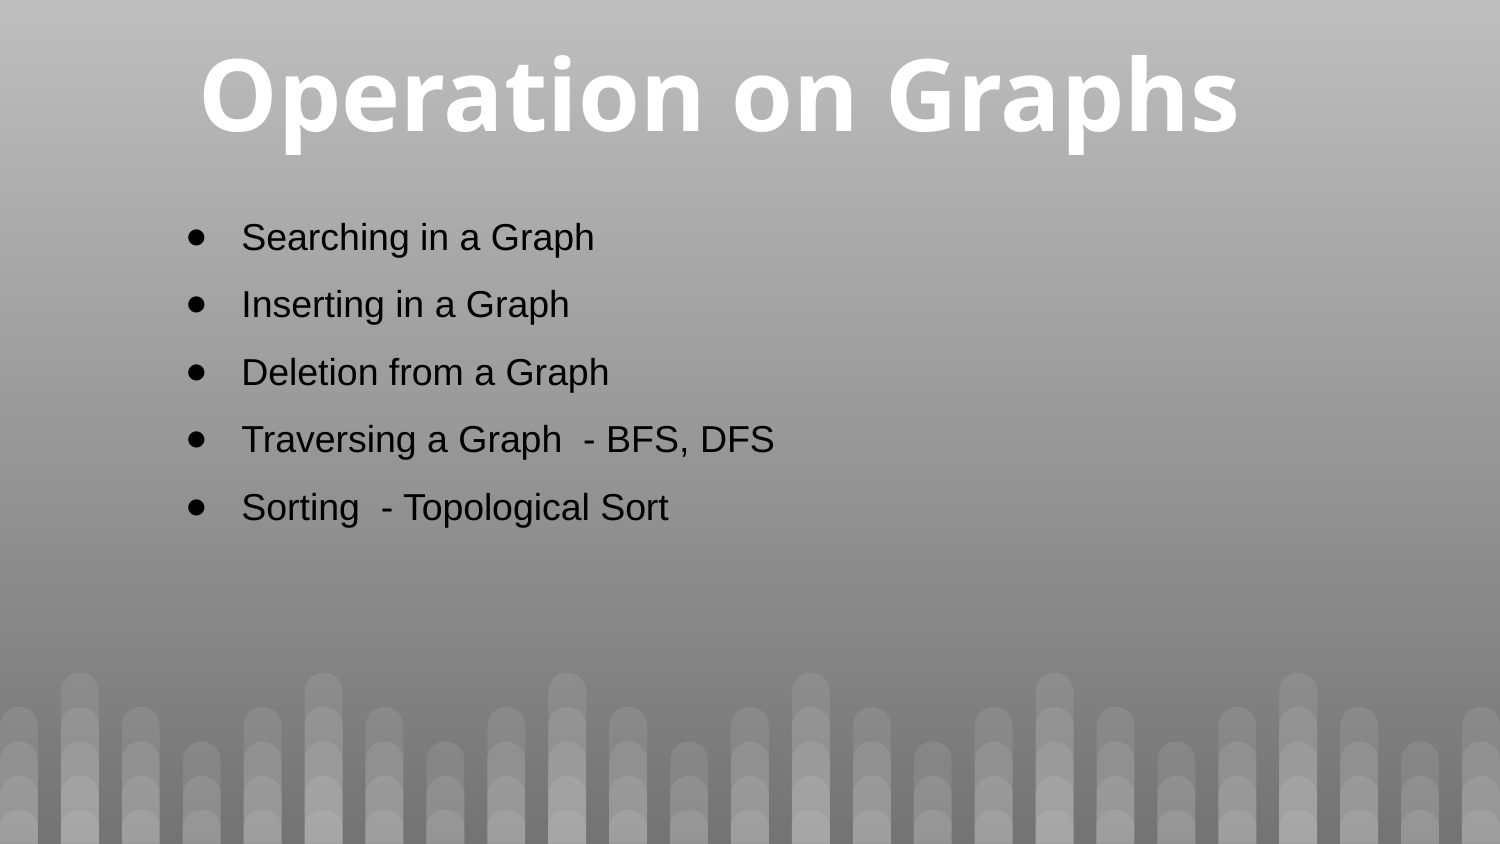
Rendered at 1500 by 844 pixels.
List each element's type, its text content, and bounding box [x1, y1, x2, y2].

text_box Searching in a Graph Inserting in a Graph Deletion from a Graph Traversing a Graph - BFS, DFS Sorting - Topological Sort [151, 175, 1289, 556]
title Operation on Graphs [112, 23, 1328, 160]
